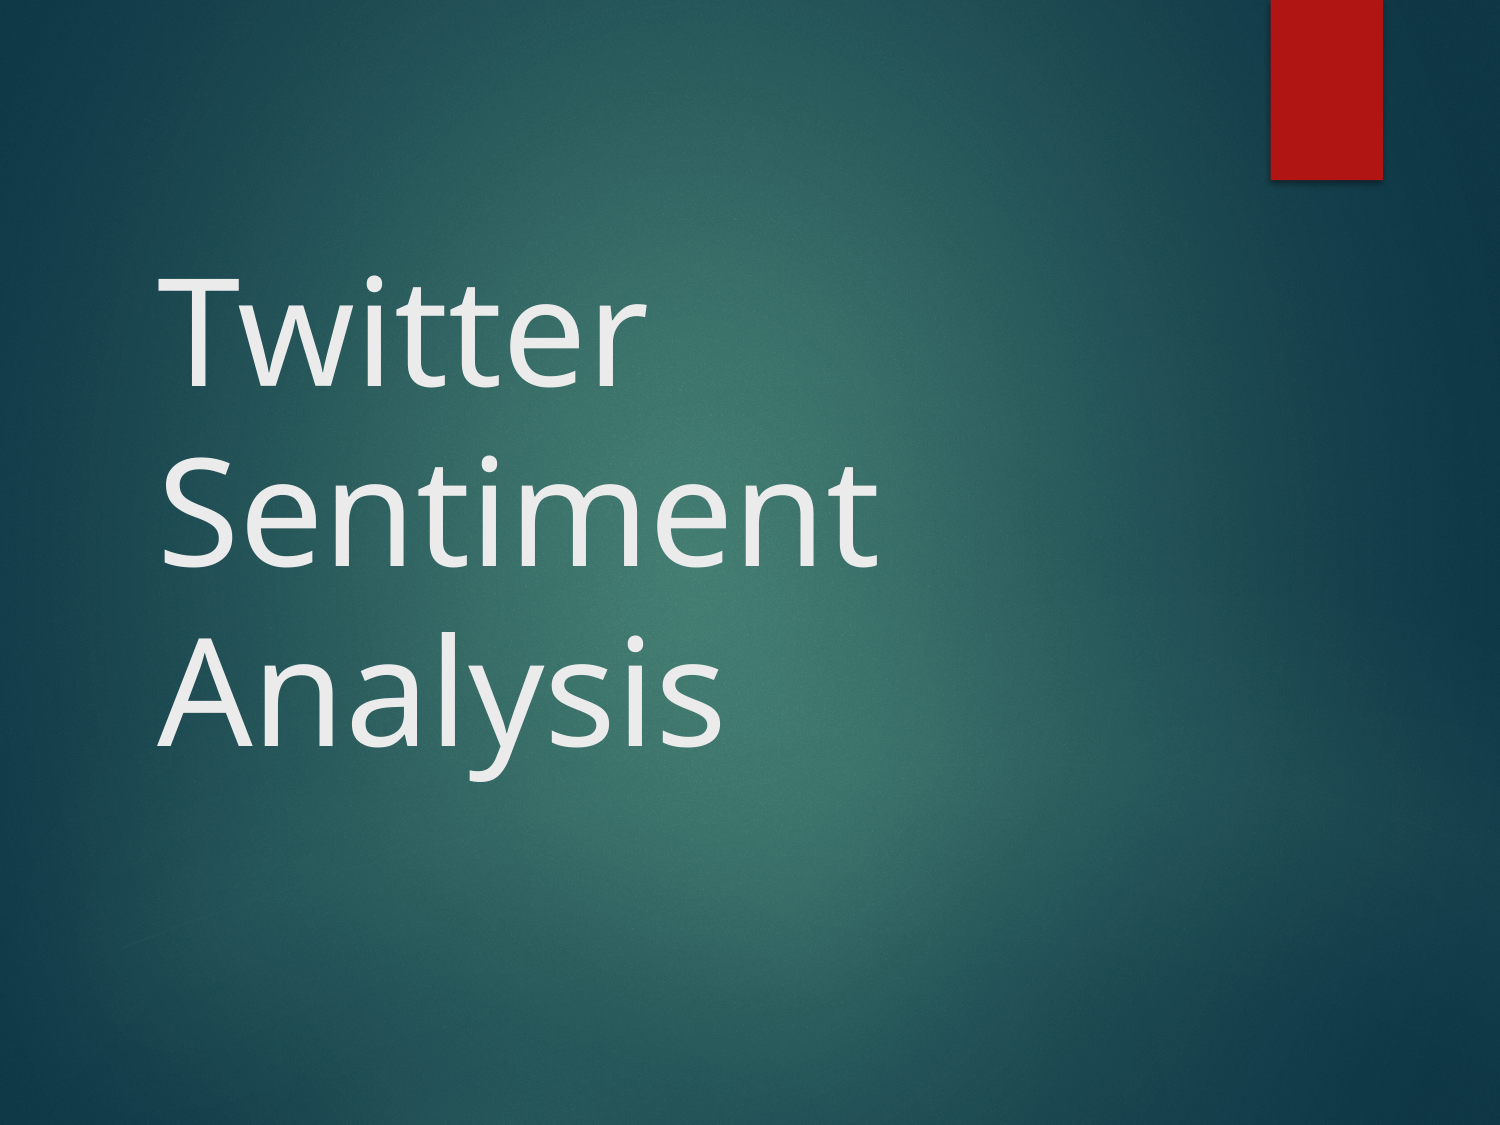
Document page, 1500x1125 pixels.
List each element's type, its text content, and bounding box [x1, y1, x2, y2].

title Twitter Sentiment Analysis [142, 237, 1229, 784]
